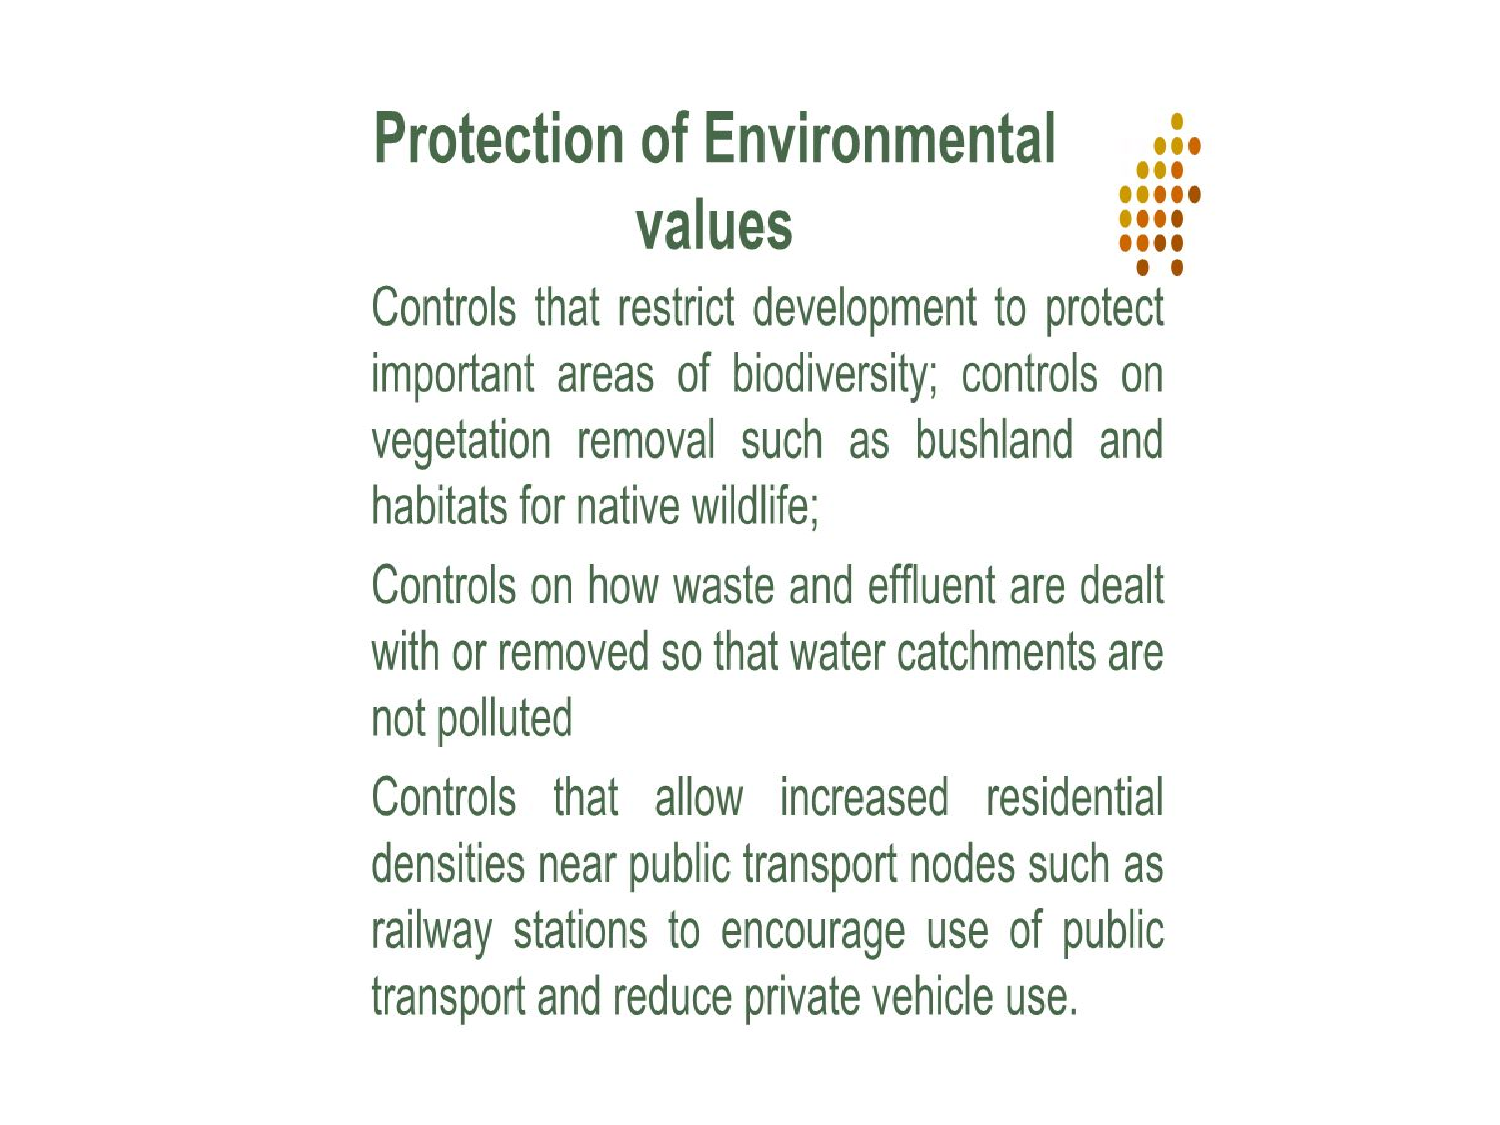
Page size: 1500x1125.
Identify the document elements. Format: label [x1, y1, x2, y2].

picture [231, 0, 1269, 1125]
